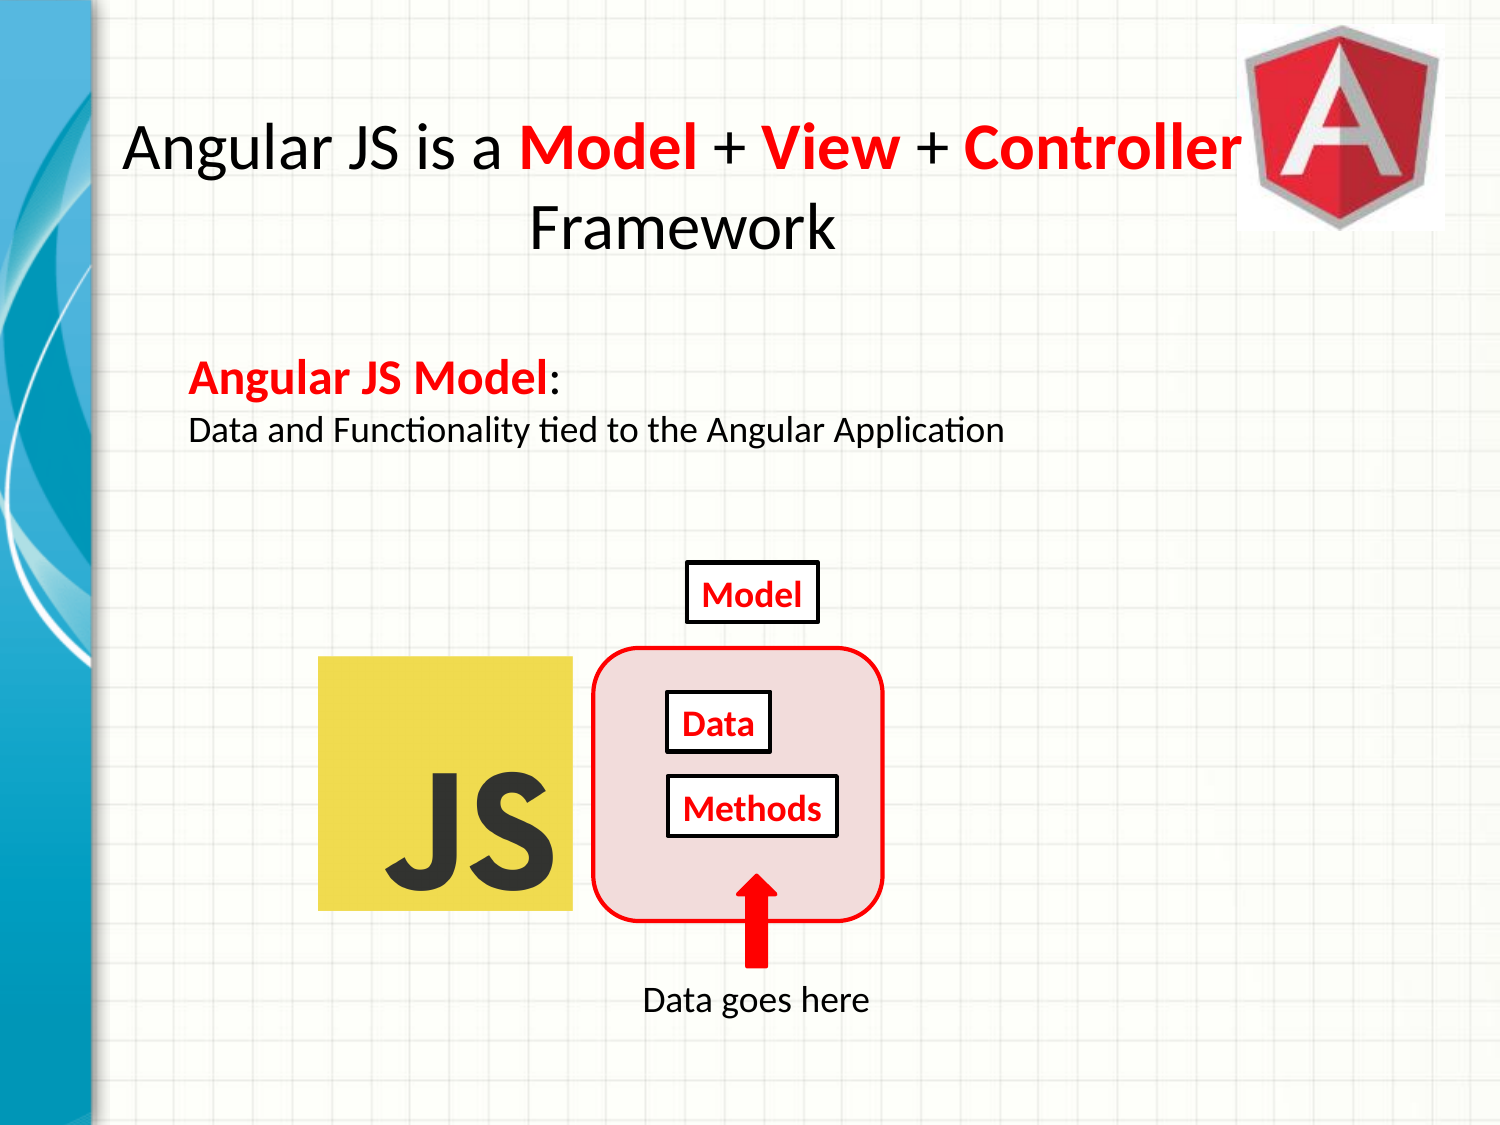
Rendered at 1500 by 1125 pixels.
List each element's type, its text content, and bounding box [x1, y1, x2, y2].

picture [0, 0, 1500, 1125]
text_box Data goes here [627, 967, 886, 1028]
text_box Model [685, 560, 820, 624]
text_box [735, 873, 778, 969]
text_box Methods [666, 774, 839, 838]
text_box [591, 645, 885, 924]
text_box Angular JS Model: Data and Functionality tied to the Angular Application [173, 337, 1021, 458]
text_box Data [665, 690, 772, 754]
title Angular JS is a Model + View + Controller Framework [45, 62, 1321, 304]
